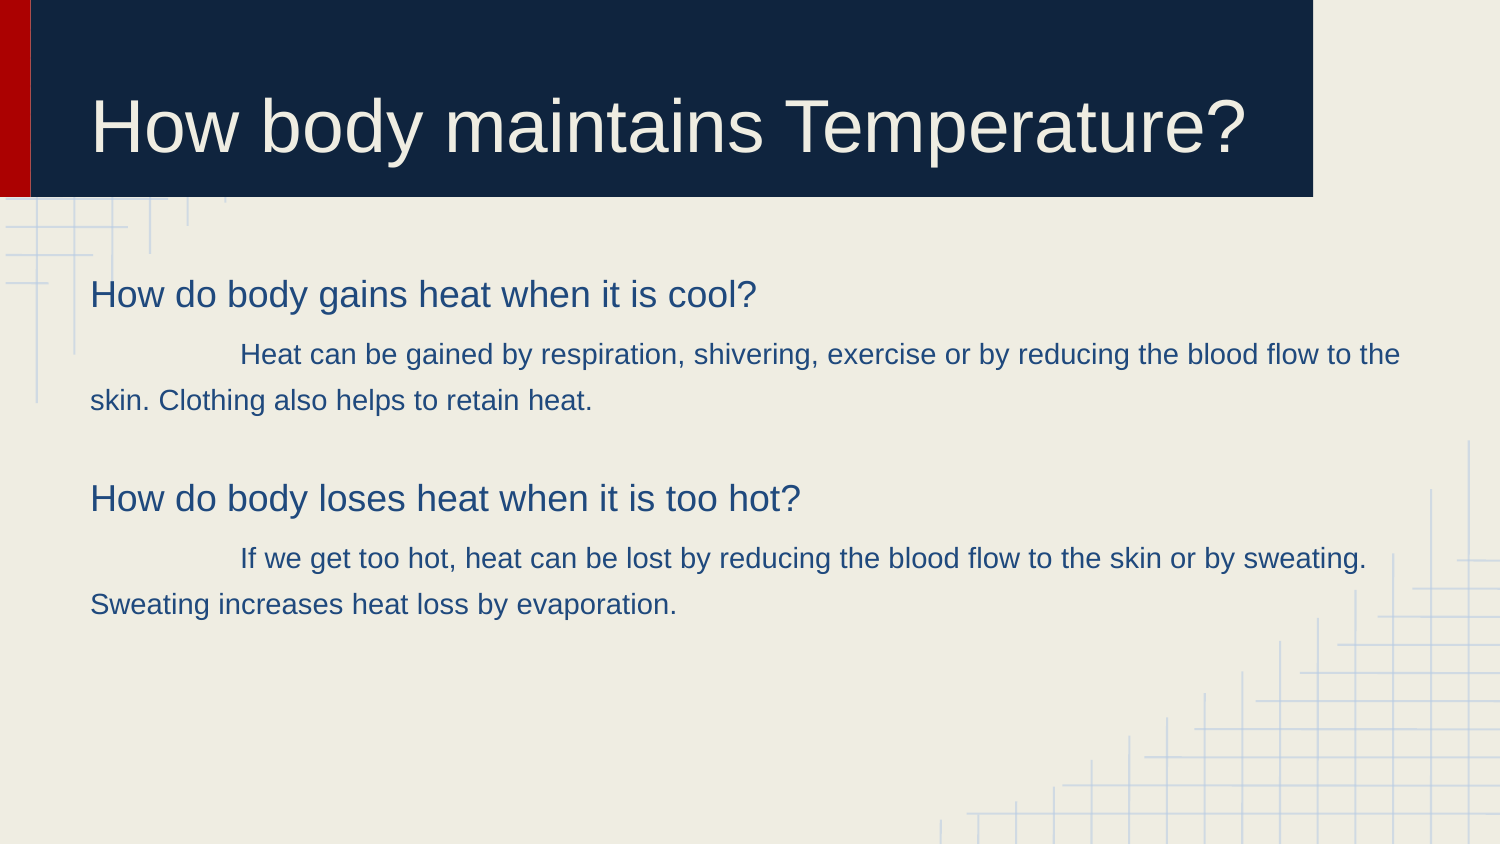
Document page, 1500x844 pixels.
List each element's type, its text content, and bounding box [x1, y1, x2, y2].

title How body maintains Temperature? [75, 16, 1276, 183]
list How do body gains heat when it is cool? Heat can be gained by respiration, shivering, exercise or by reducing the blood flow to the skin. Clothing also helps to retain heat. How do body loses heat when it is too hot? If we get too hot, heat can be lost by reducing the blood flow to the skin or by sweating. Sweating increases heat loss by evaporation. [75, 209, 1427, 806]
